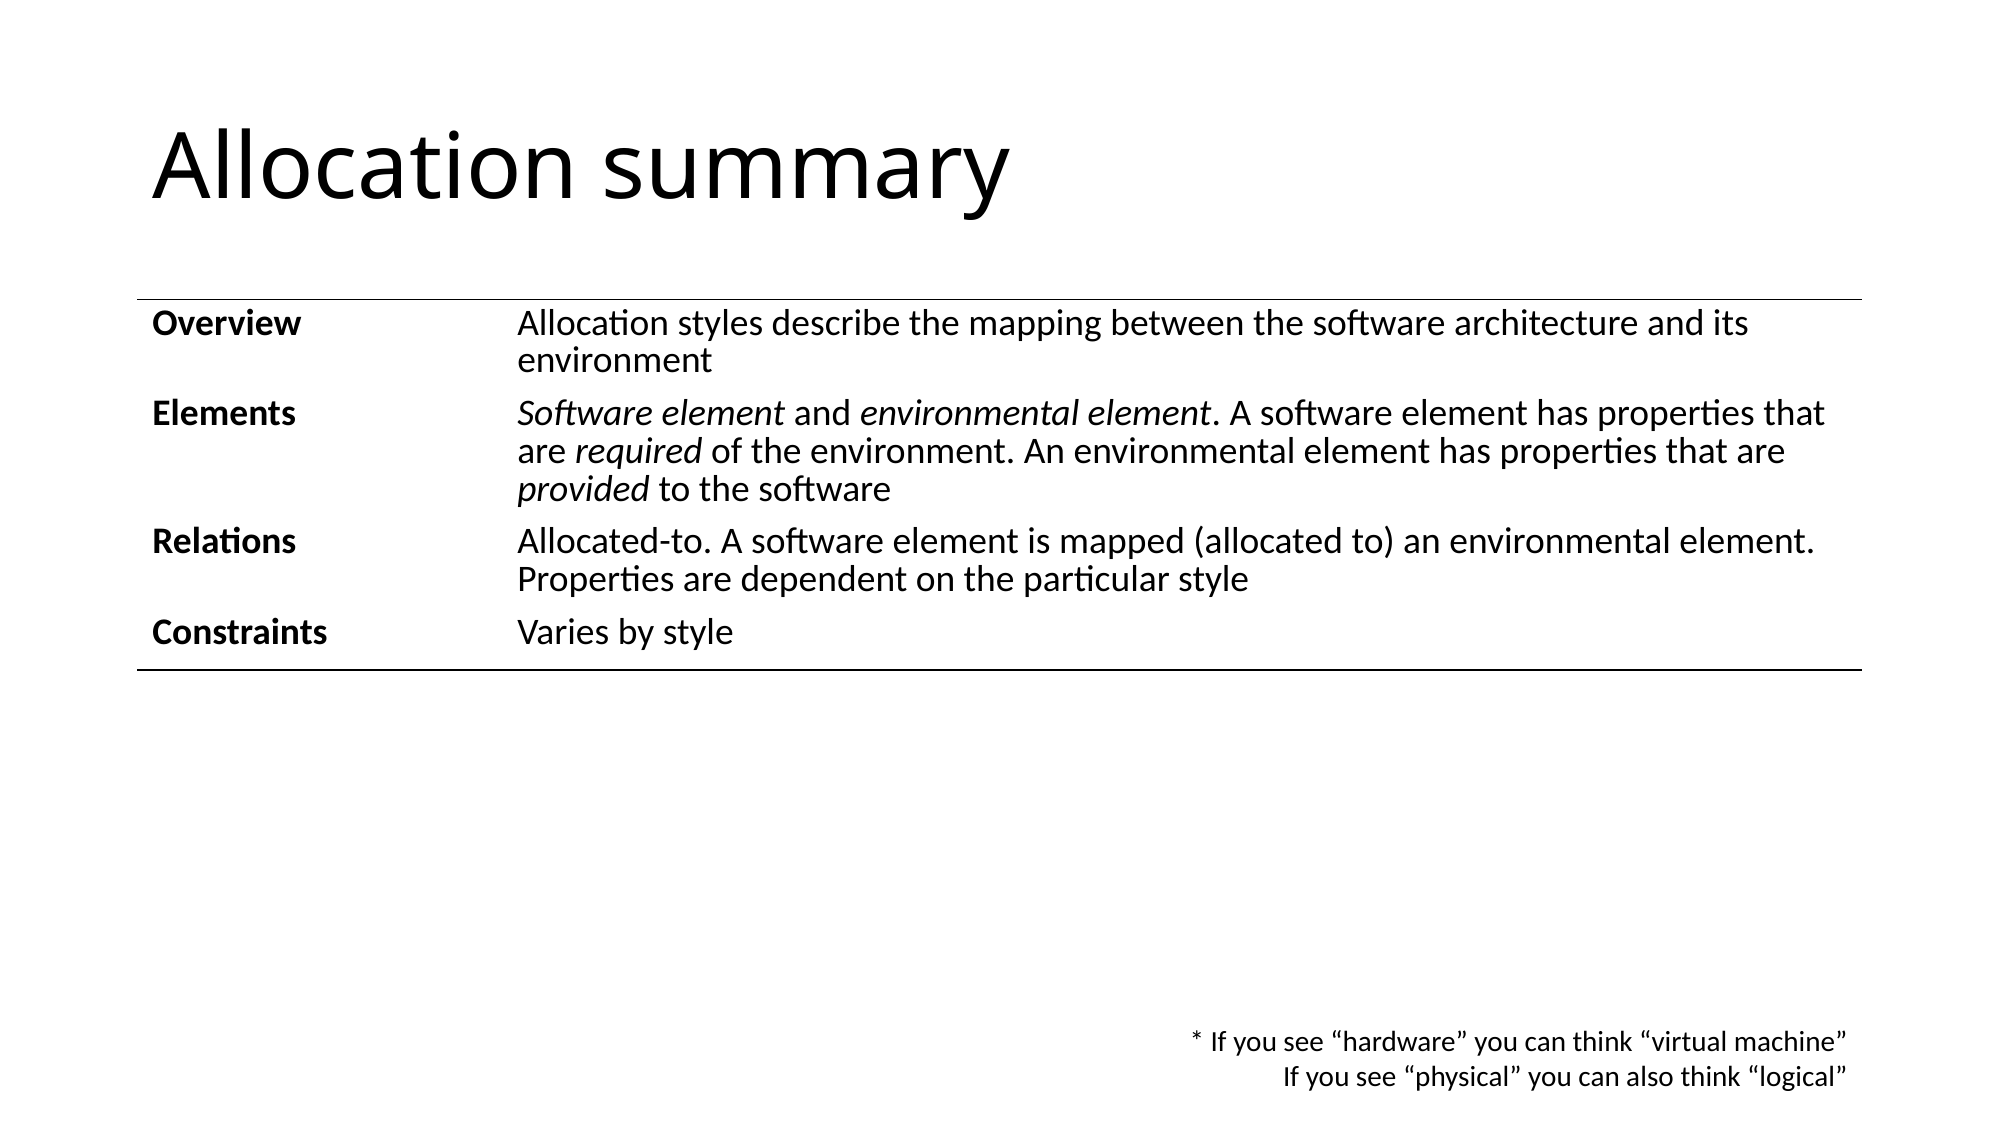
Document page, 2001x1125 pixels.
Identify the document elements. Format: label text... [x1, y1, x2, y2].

table_header Allocation styles describe the mapping between the software architecture and its environment [502, 300, 1862, 390]
text_box * If you see “hardware” you can think “virtual machine” If you see “physical” you can also think “logical” [829, 1014, 1863, 1100]
table_cell Software element and environmental element. A software element has properties that are required of the environment. An environmental element has properties that are provided to the software [502, 390, 1862, 518]
table_cell Relations [137, 518, 502, 609]
table_header Overview [137, 300, 502, 390]
table_cell Elements [137, 390, 502, 518]
table_cell Allocated-to. A software element is mapped (allocated to) an environmental element. Properties are dependent on the particular style [502, 518, 1862, 609]
table_cell Constraints [137, 609, 502, 669]
table_cell Varies by style [502, 609, 1862, 669]
title Allocation summary [137, 59, 1863, 278]
